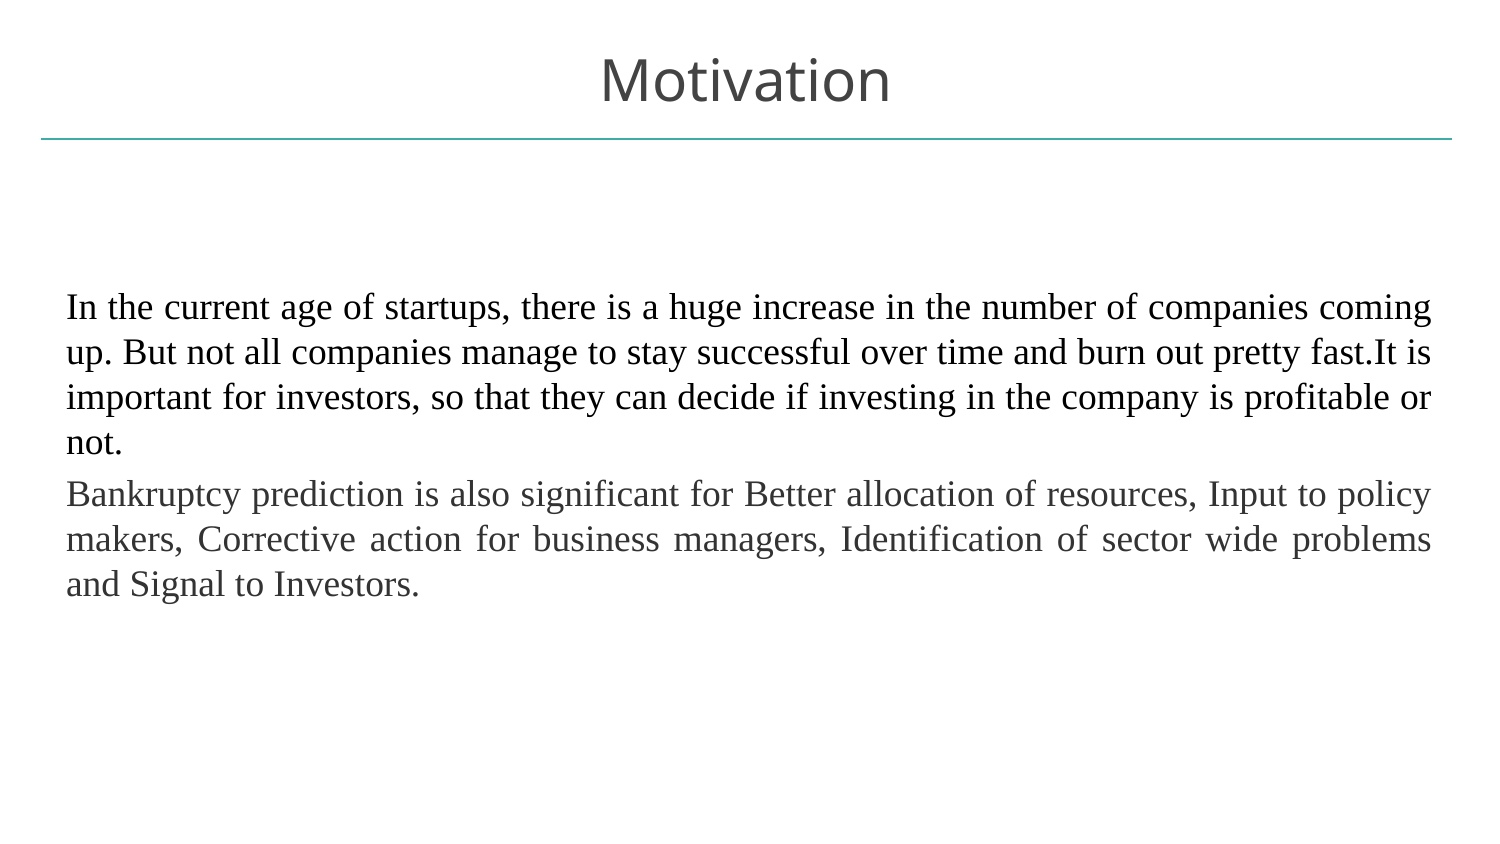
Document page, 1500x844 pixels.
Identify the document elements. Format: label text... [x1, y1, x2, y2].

list In the current age of startups, there is a huge increase in the number of companies coming up. But not all companies manage to stay successful over time and burn out pretty fast.It is important for investors, so that they can decide if investing in the company is profitable or not. Bankruptcy prediction is also significant for Better allocation of resources, Input to policy makers, Corrective action for business managers, Identification of sector wide problems and Signal to Investors. [51, 189, 1449, 750]
title Motivation [47, 27, 1446, 122]
